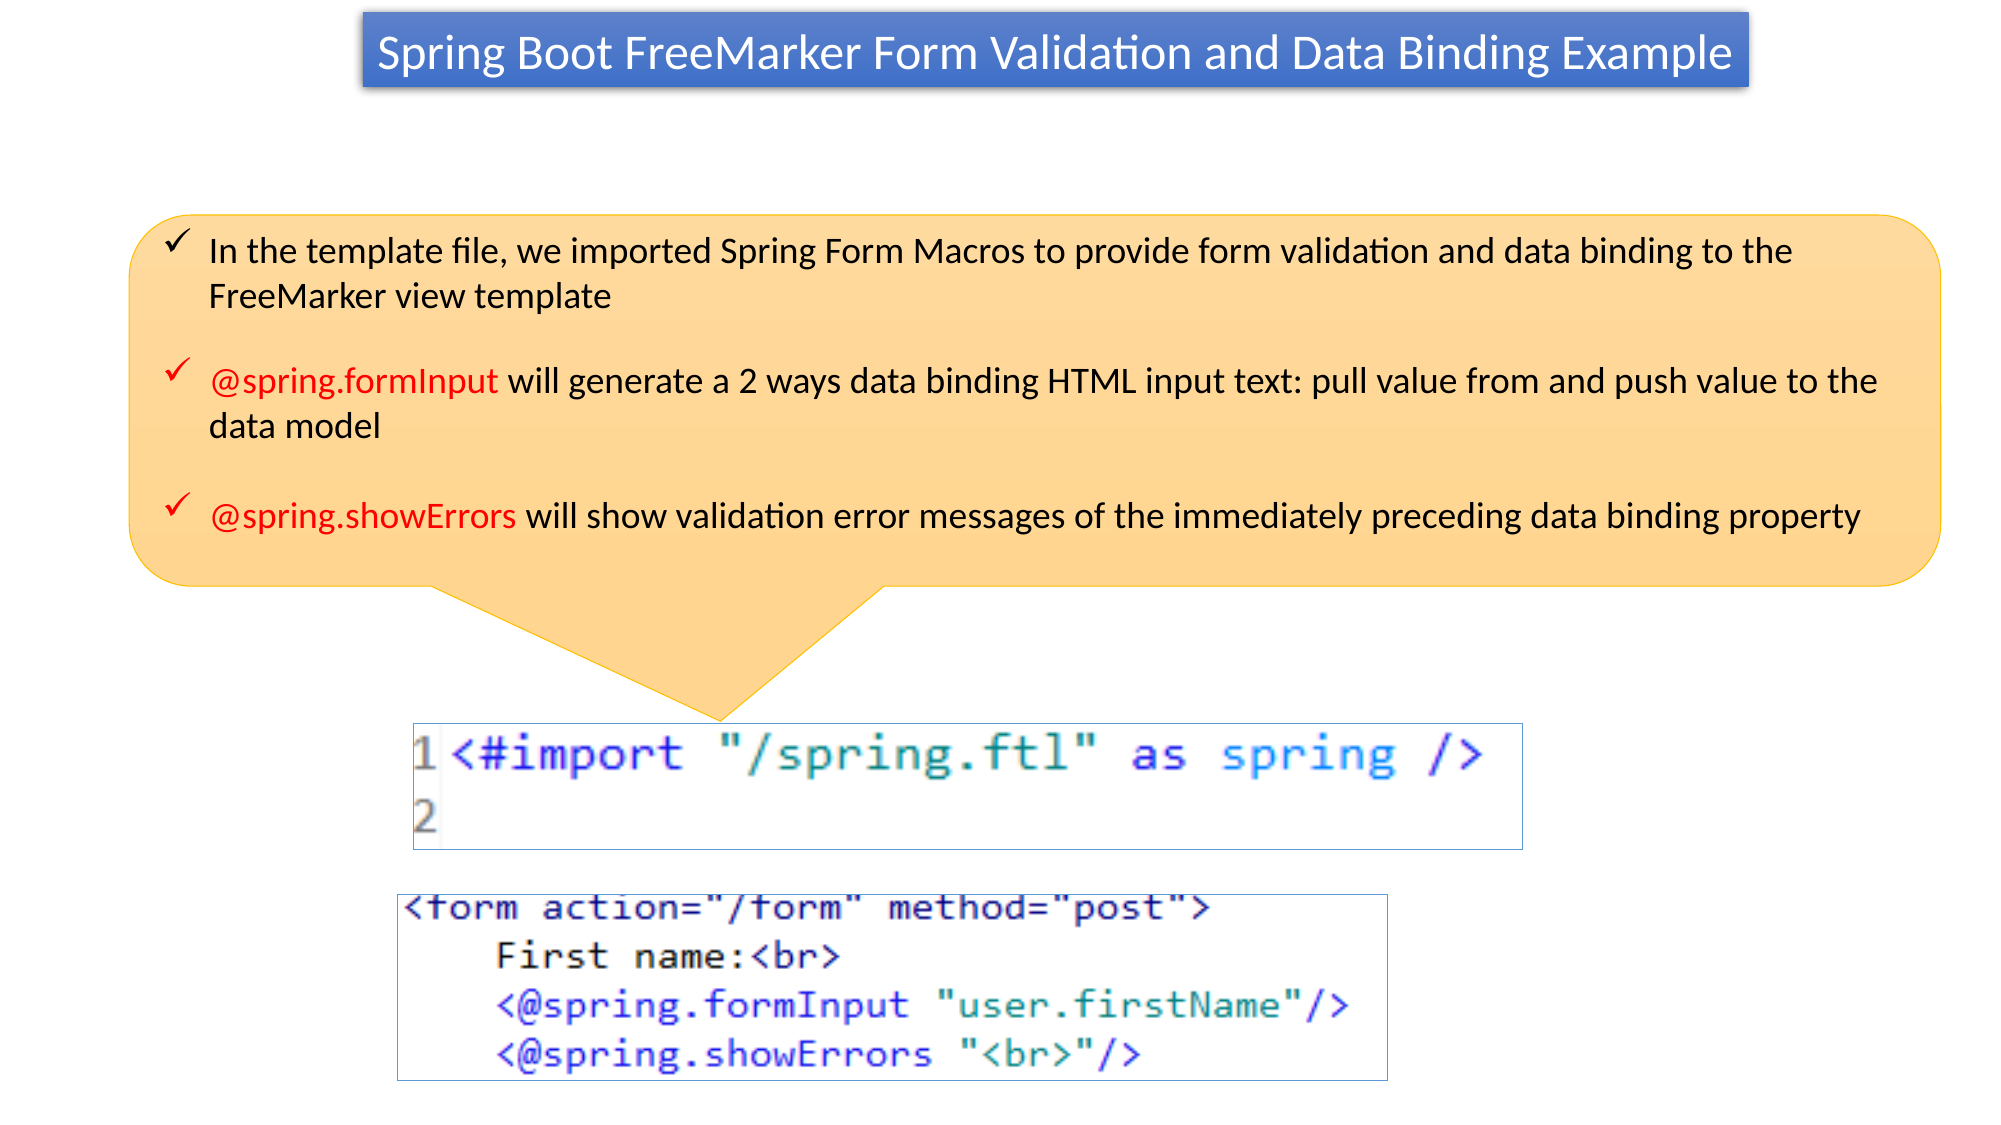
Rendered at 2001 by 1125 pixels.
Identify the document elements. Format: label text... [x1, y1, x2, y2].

picture [397, 894, 1387, 1080]
picture [414, 724, 1522, 850]
text_box Spring Boot FreeMarker Form Validation and Data Binding Example [362, 12, 1749, 87]
text_box In the template file, we imported Spring Form Macros to provide form validation and data binding to the FreeMarker view template @spring.formInput will generate a 2 ways data binding HTML input text: pull value from and push value to the data model @spring.showErrors will show validation error messages of the immediately preceding data binding property [128, 214, 1942, 722]
